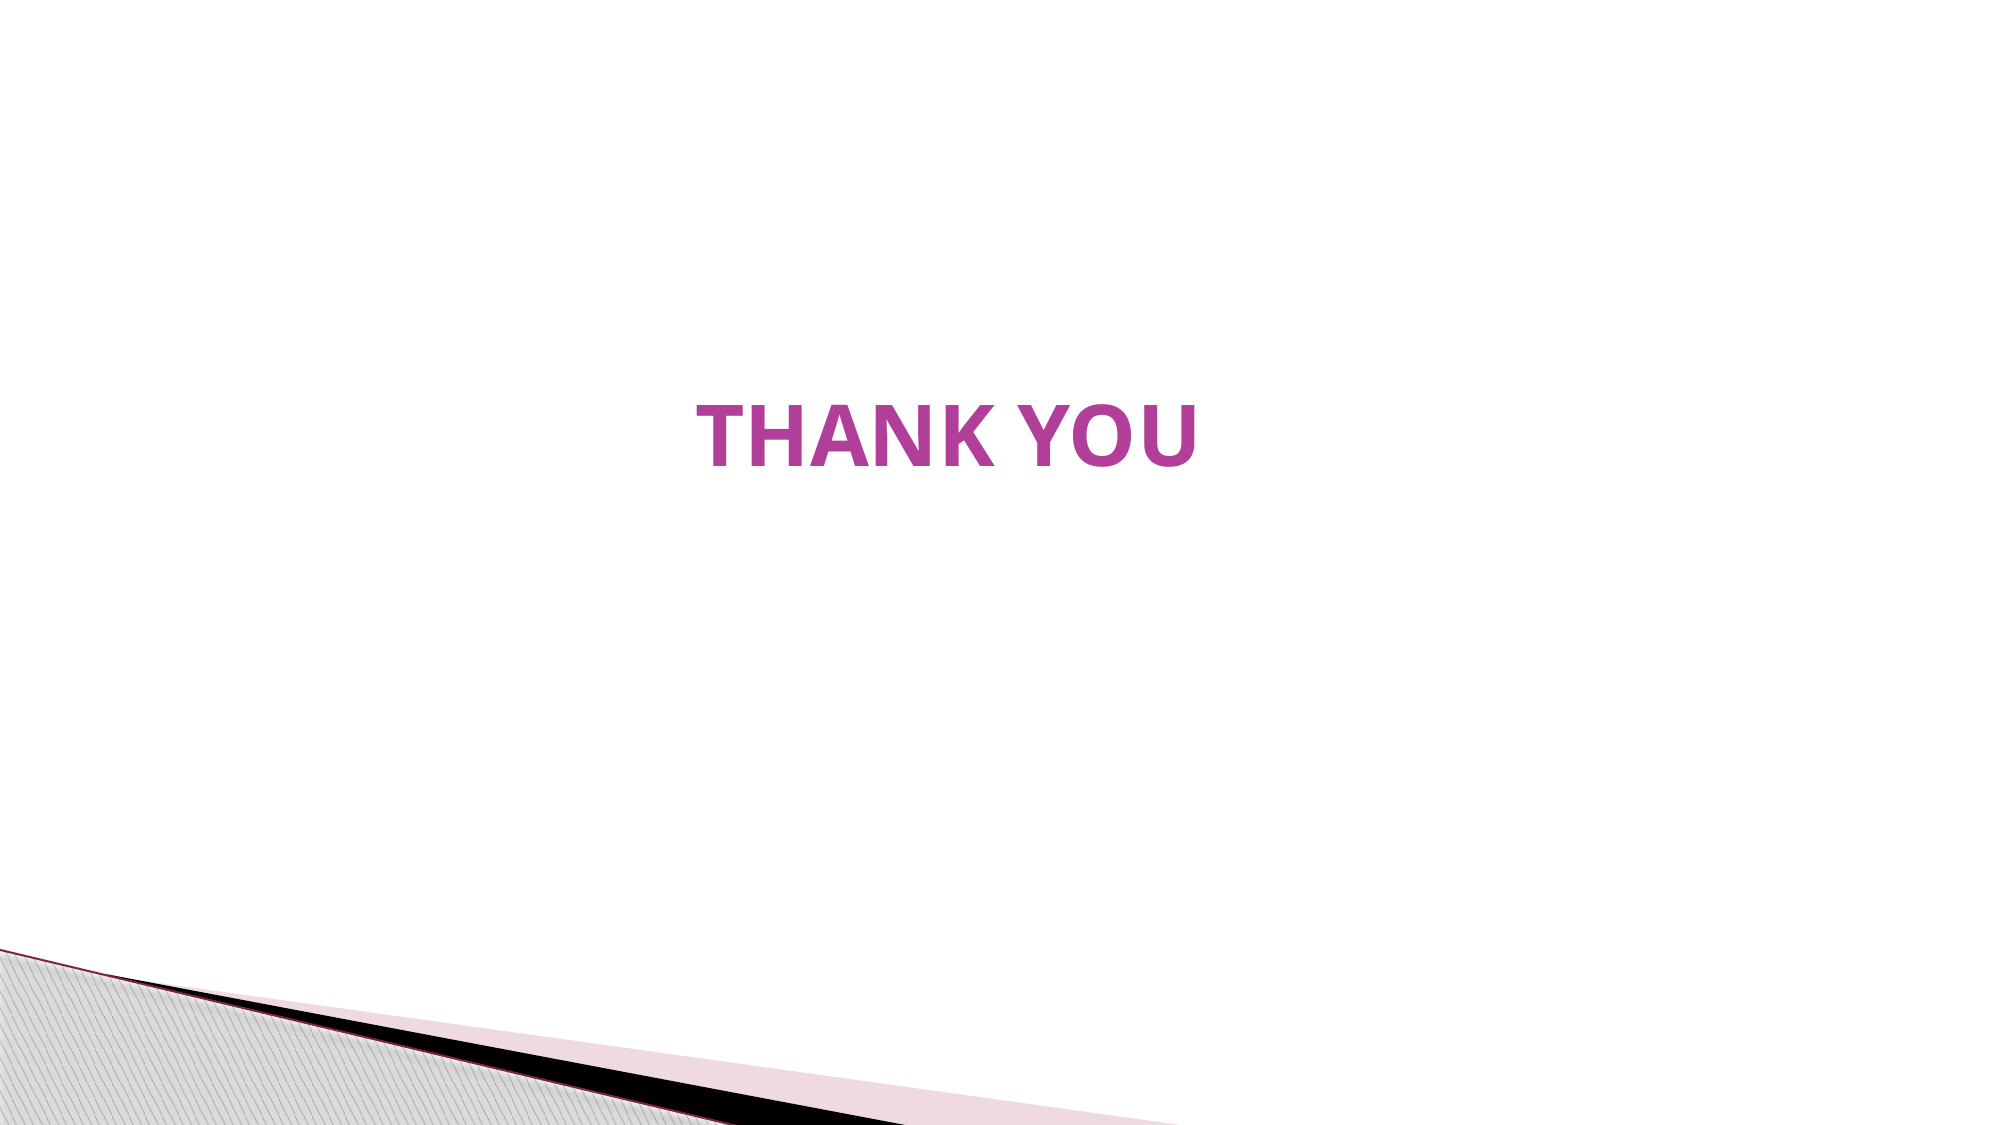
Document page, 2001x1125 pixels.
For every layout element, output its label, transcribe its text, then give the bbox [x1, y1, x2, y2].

title THANK YOU [680, 173, 1718, 691]
